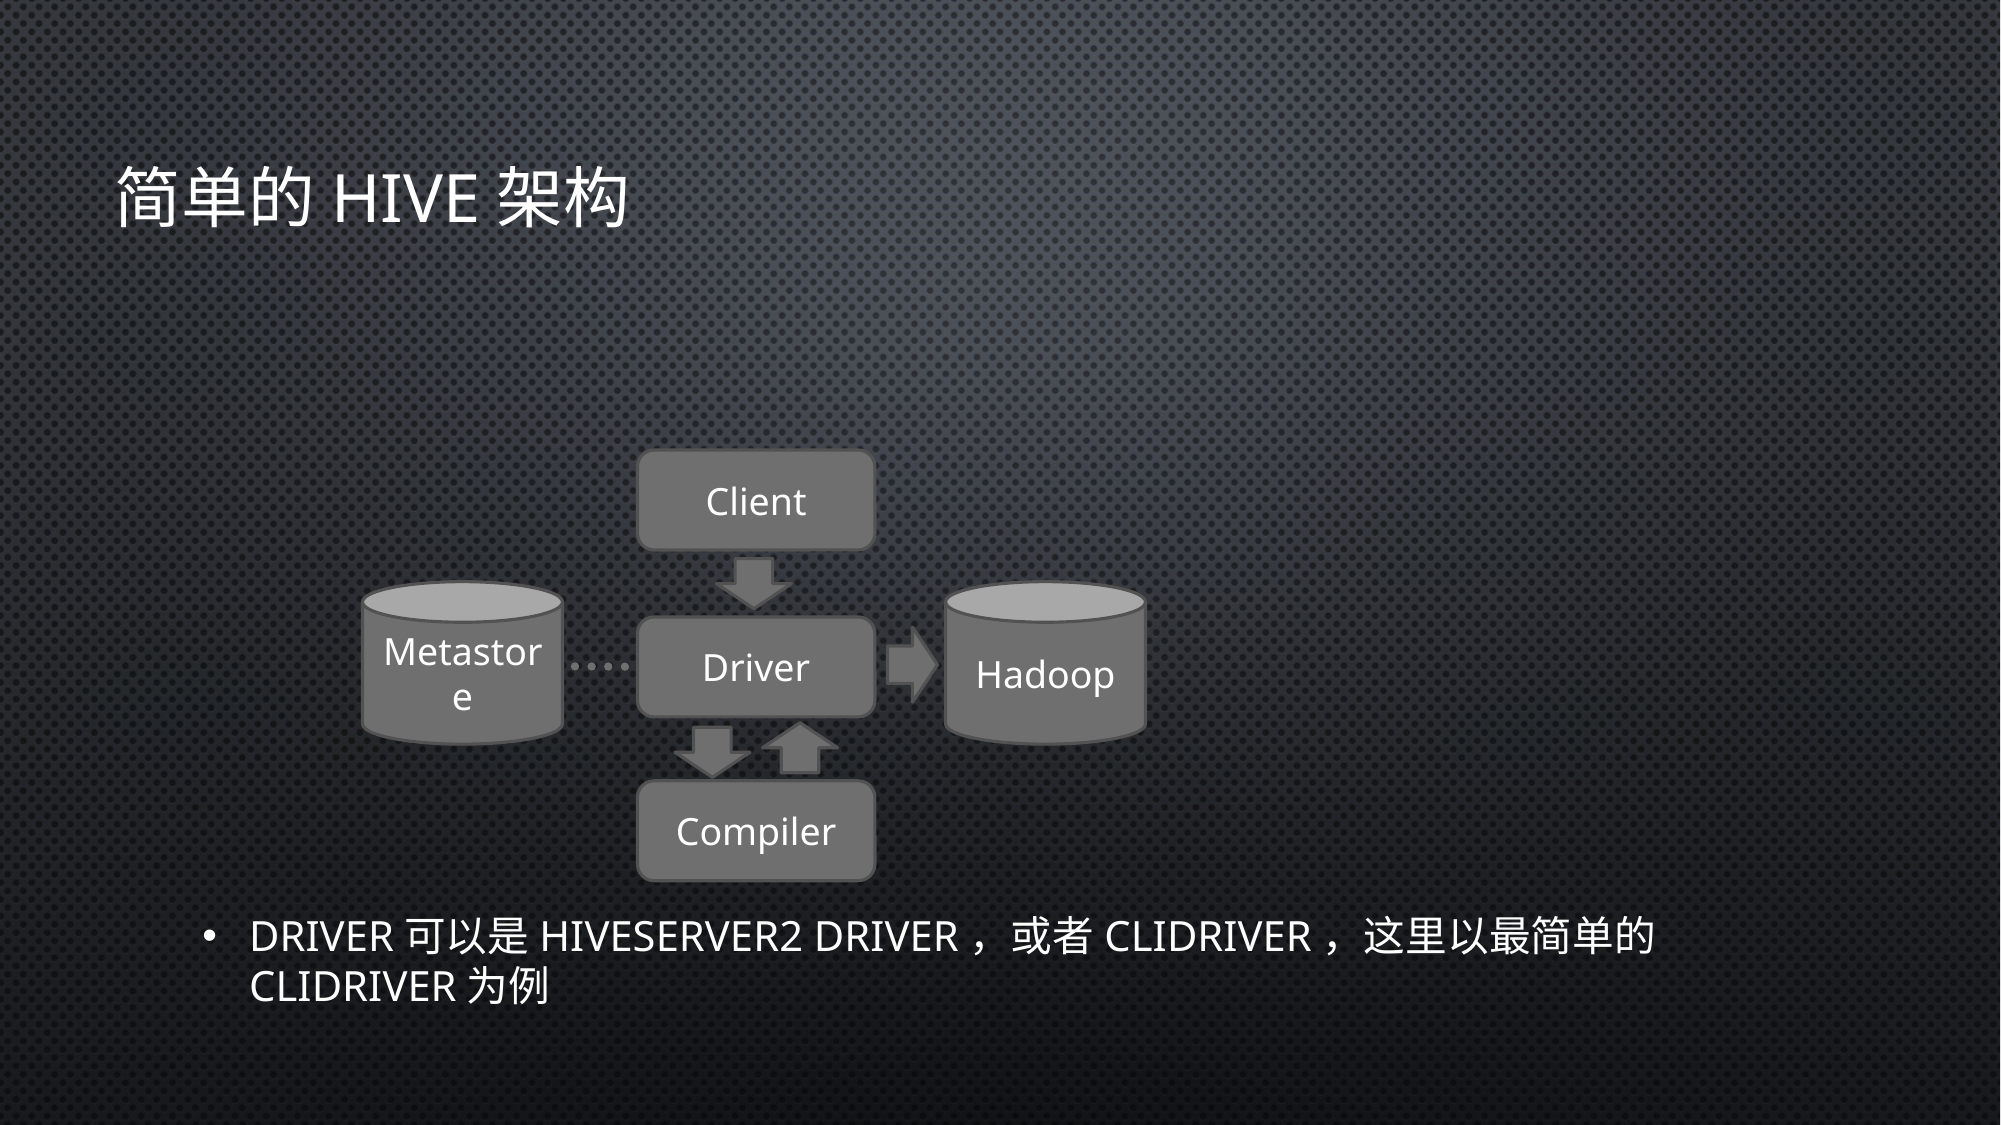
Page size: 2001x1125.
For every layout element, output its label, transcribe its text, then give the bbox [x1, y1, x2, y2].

text_box Logical Optimizer [365, 584, 560, 620]
text_box Metastore [360, 580, 565, 746]
text_box [885, 625, 939, 704]
title 简单的Hive架构 [99, 39, 1725, 352]
text_box [673, 725, 752, 779]
text_box [761, 721, 840, 775]
text_box Hadoop [943, 580, 1148, 746]
text_box Client [635, 448, 877, 552]
text_box [714, 557, 793, 610]
list Driver可以是HiveServer2 Driver，或者CliDriver，这里以最简单的CliDriver为例 [187, 913, 1813, 1007]
text_box Compiler [635, 779, 877, 883]
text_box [948, 584, 1143, 620]
text_box Driver [635, 615, 877, 719]
